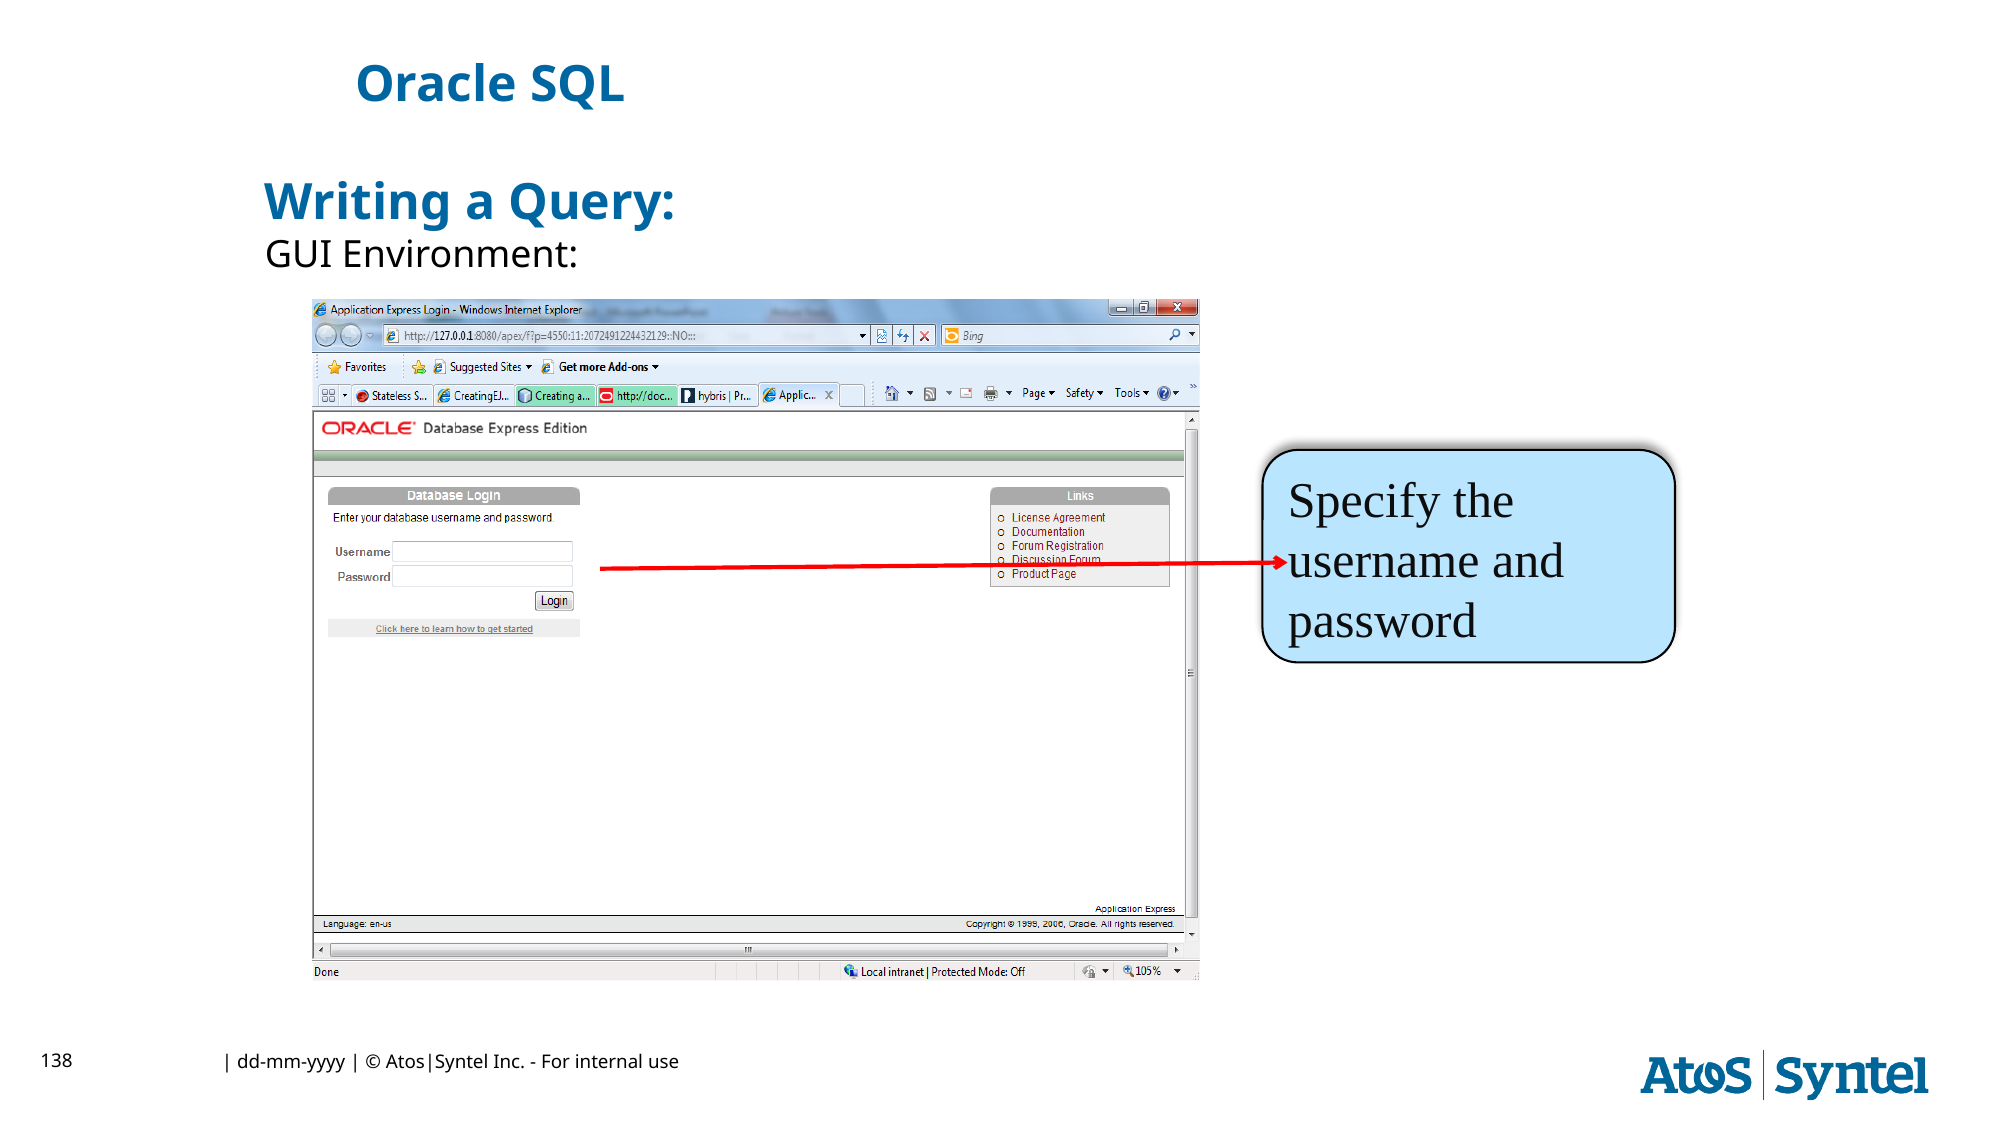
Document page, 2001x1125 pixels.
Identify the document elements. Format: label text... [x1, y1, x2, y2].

text_box Specify the username and password [1262, 449, 1675, 663]
picture [1603, 1019, 1965, 1125]
picture [312, 299, 1201, 981]
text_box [599, 562, 1288, 569]
list Writing a Query: GUI Environment: [249, 162, 1671, 1050]
title Oracle SQL [340, 43, 1712, 160]
